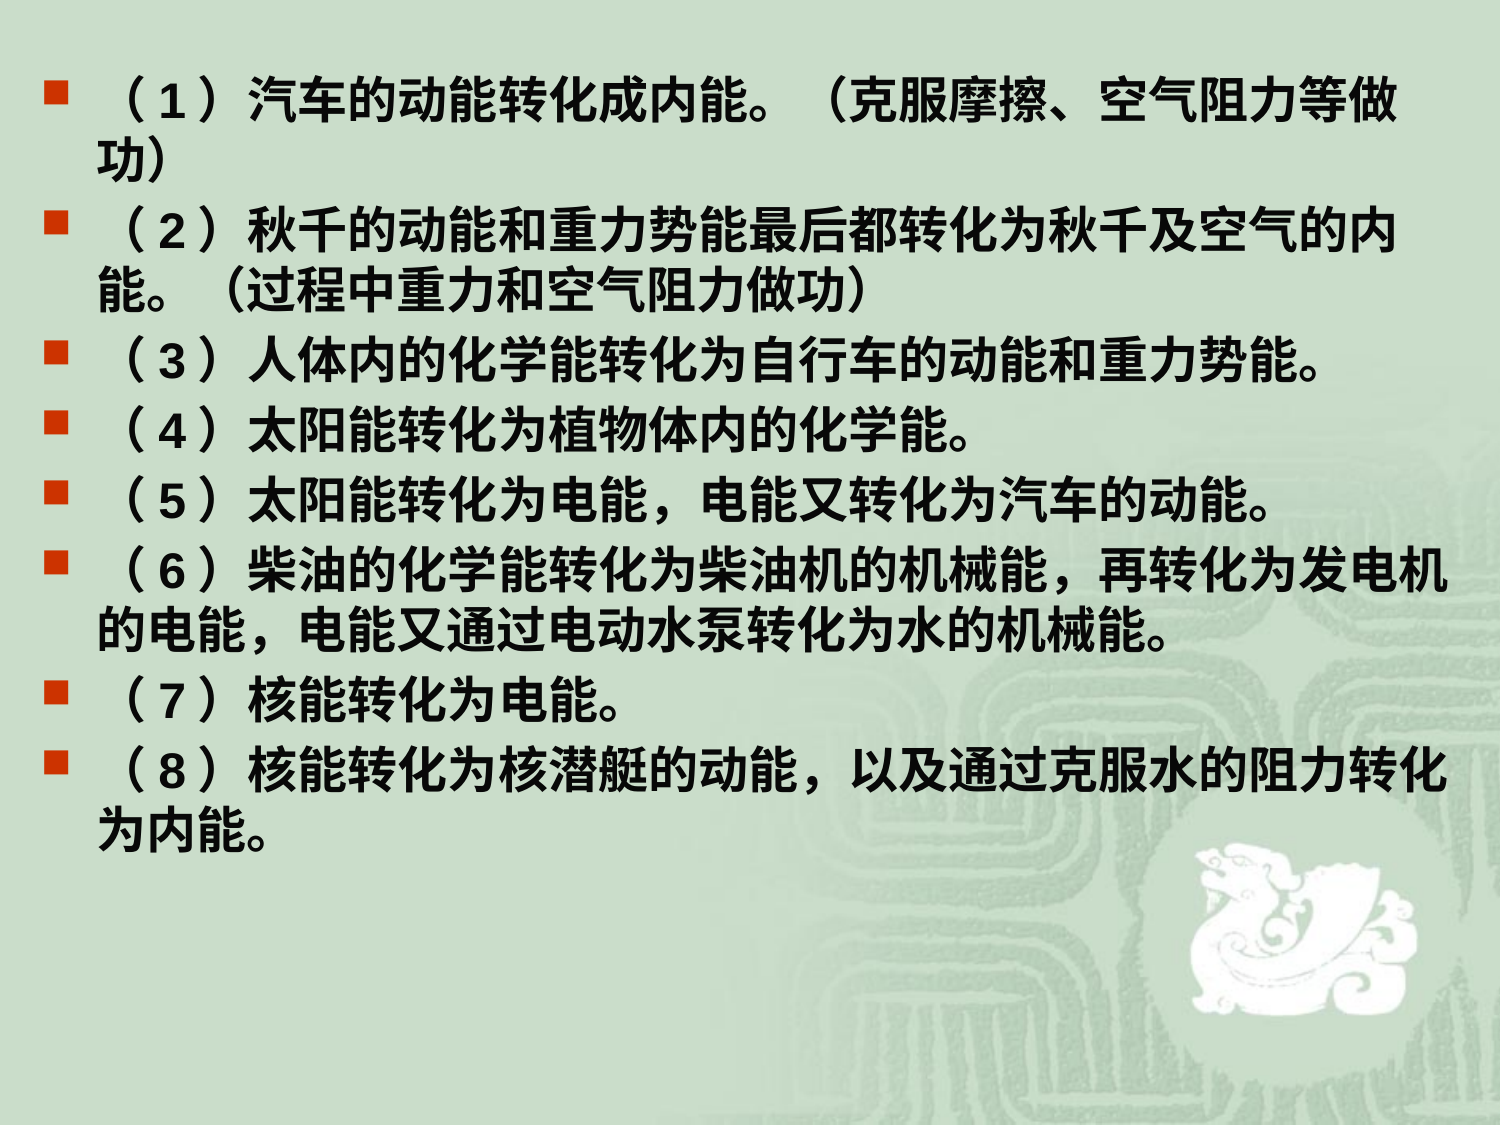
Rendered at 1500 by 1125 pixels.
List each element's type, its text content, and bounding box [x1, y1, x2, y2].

picture [0, 0, 1500, 1125]
list （1）汽车的动能转化成内能。（克服摩擦、空气阻力等做功） （2）秋千的动能和重力势能最后都转化为秋千及空气的内能。（过程中重力和空气阻力做功） （3）人体内的化学能转化为自行车的动能和重力势能。 （4）太阳能转化为植物体内的化学能。 （5）太阳能转化为电能，电能又转化为汽车的动能。 （6）柴油的化学能转化为柴油机的机械能，再转化为发电机的电能，电能又通过电动水泵转化为水的机械能。 （7）核能转化为电能。 （8）核能转化为核潜艇的动能，以及通过克服水的阻力转化为内能。 [24, 60, 1475, 1025]
